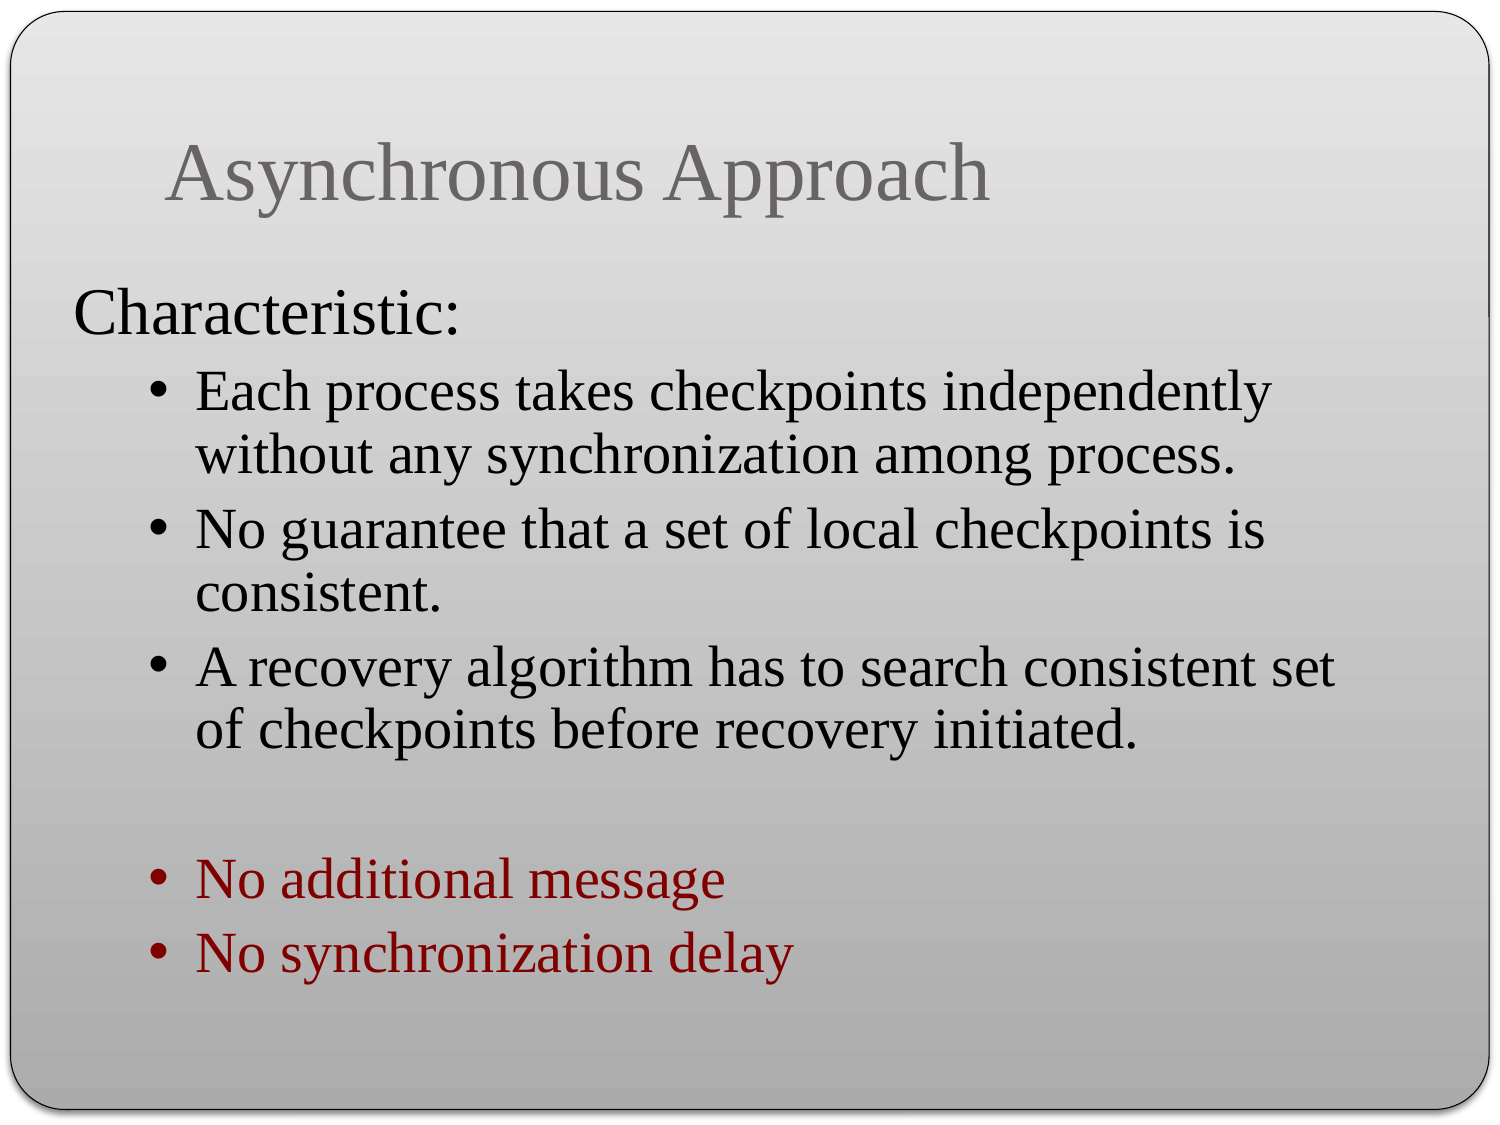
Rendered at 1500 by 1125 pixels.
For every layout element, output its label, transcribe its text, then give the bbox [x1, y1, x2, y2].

text_box Characteristic: Each process takes checkpoints independently without any synchronization among process. No guarantee that a set of local checkpoints is consistent. A recovery algorithm has to search consistent set of checkpoints before recovery initiated. No additional message No synchronization delay [58, 269, 1409, 994]
title Asynchronous Approach [150, 45, 1425, 233]
